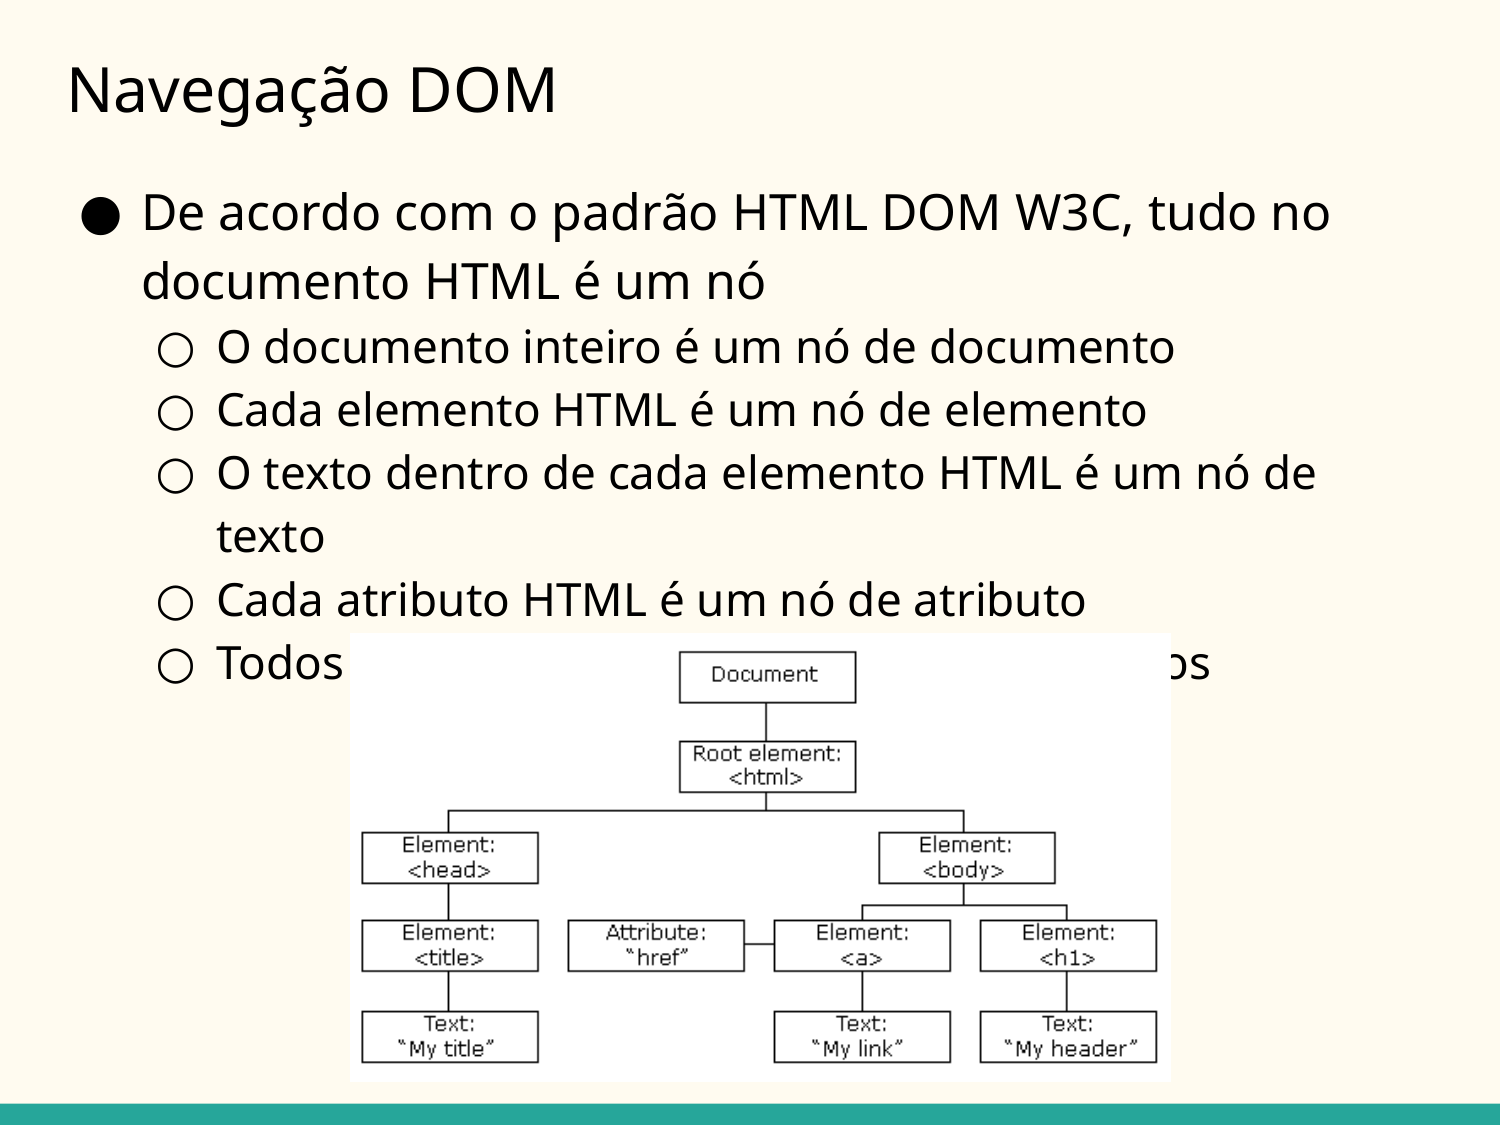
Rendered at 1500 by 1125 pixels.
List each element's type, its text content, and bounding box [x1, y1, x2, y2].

title Navegação DOM [51, 34, 1449, 156]
list De acordo com o padrão HTML DOM W3C, tudo no documento HTML é um nó O documento inteiro é um nó de documento Cada elemento HTML é um nó de elemento O texto dentro de cada elemento HTML é um nó de texto Cada atributo HTML é um nó de atributo Todos os comentários são nós de comentários [51, 156, 1449, 900]
picture [350, 633, 1171, 1083]
